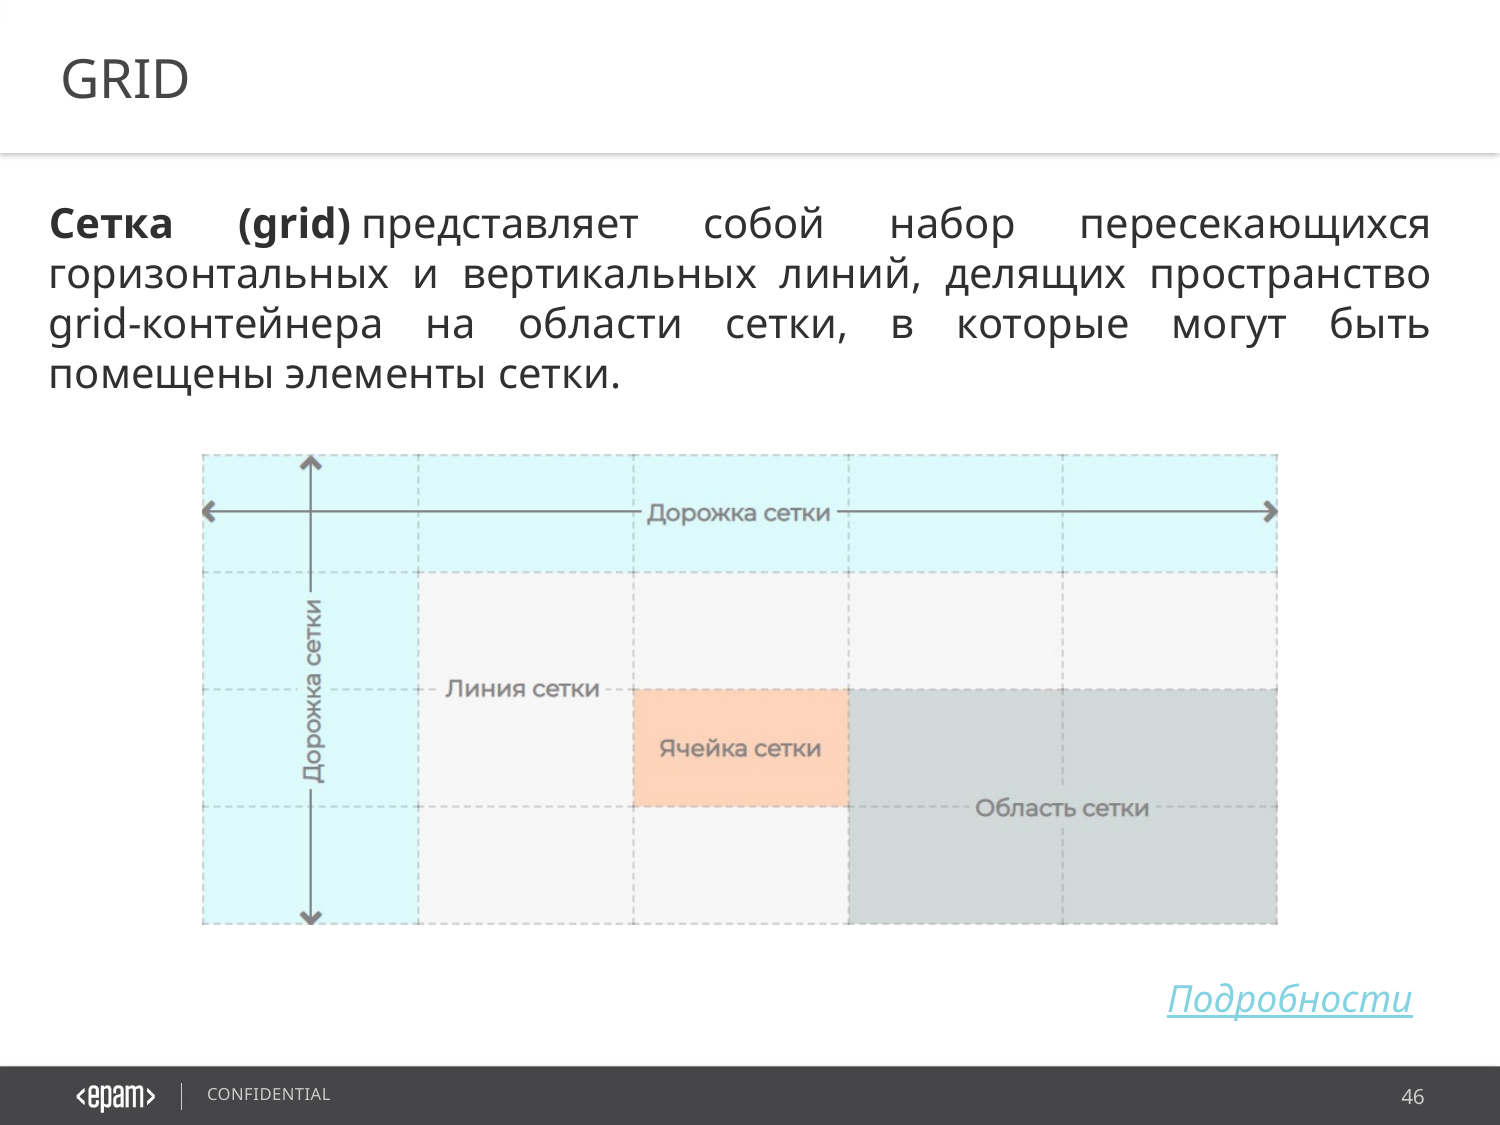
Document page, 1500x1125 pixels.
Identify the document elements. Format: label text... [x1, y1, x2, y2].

picture [76, 1085, 155, 1113]
text_box Сетка (grid) представляет собой набор пересекающихся горизонтальных и вертикальных линий, делящих пространство grid-контейнера на области сетки, в которые могут быть помещены элементы сетки. [33, 189, 1447, 405]
text_box Подробности [1152, 957, 1428, 1033]
picture [202, 454, 1279, 925]
list GRID [0, 0, 1500, 153]
